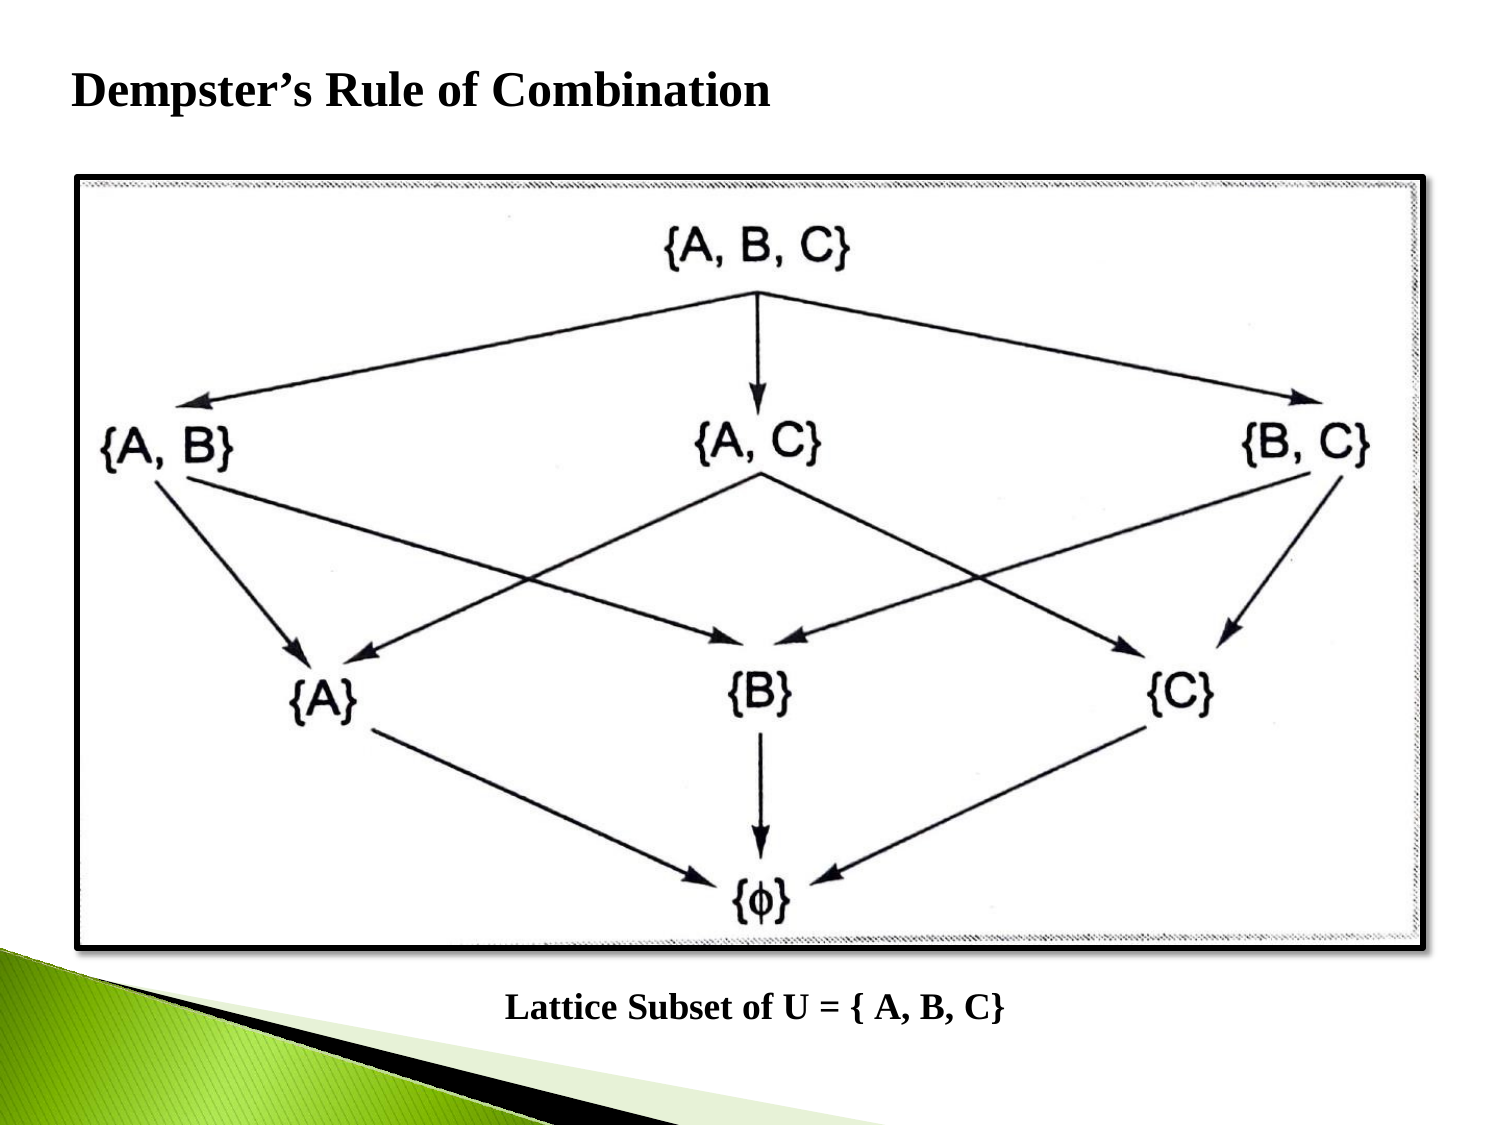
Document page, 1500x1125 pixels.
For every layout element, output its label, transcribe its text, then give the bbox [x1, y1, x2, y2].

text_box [0, 169, 1440, 1125]
title Dempster’s Rule of Combination [69, 54, 777, 168]
